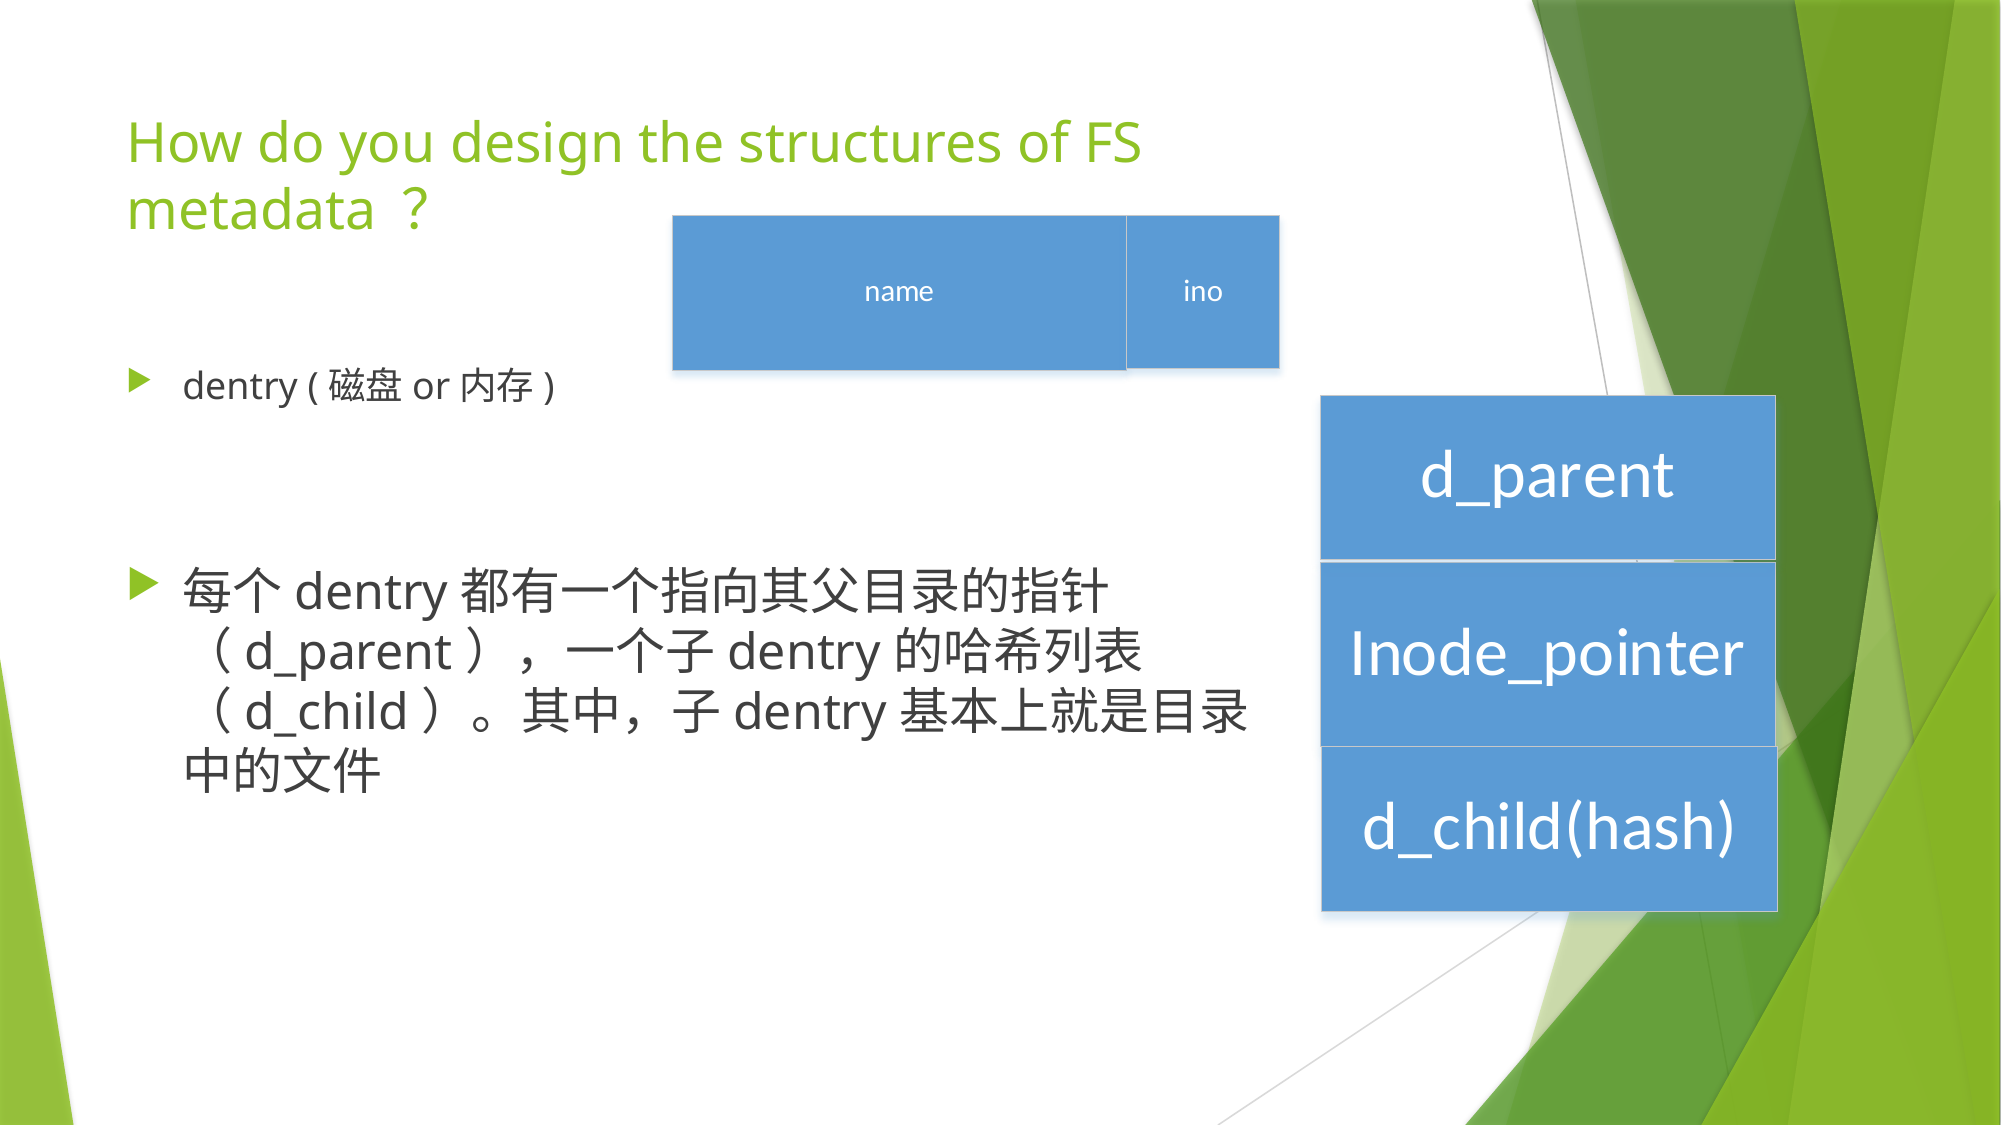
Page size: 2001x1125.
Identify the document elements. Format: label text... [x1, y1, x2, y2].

picture [659, 207, 1290, 388]
picture [1304, 386, 1794, 933]
list dentry (磁盘or内存) 每个dentry都有一个指向其父目录的指针（d_parent），一个子dentry的哈希列表（d_child）。其中，子dentry基本上就是目录中的文件 [111, 354, 1290, 992]
title How do you design the structures of FS metadata ？ [111, 99, 1688, 317]
